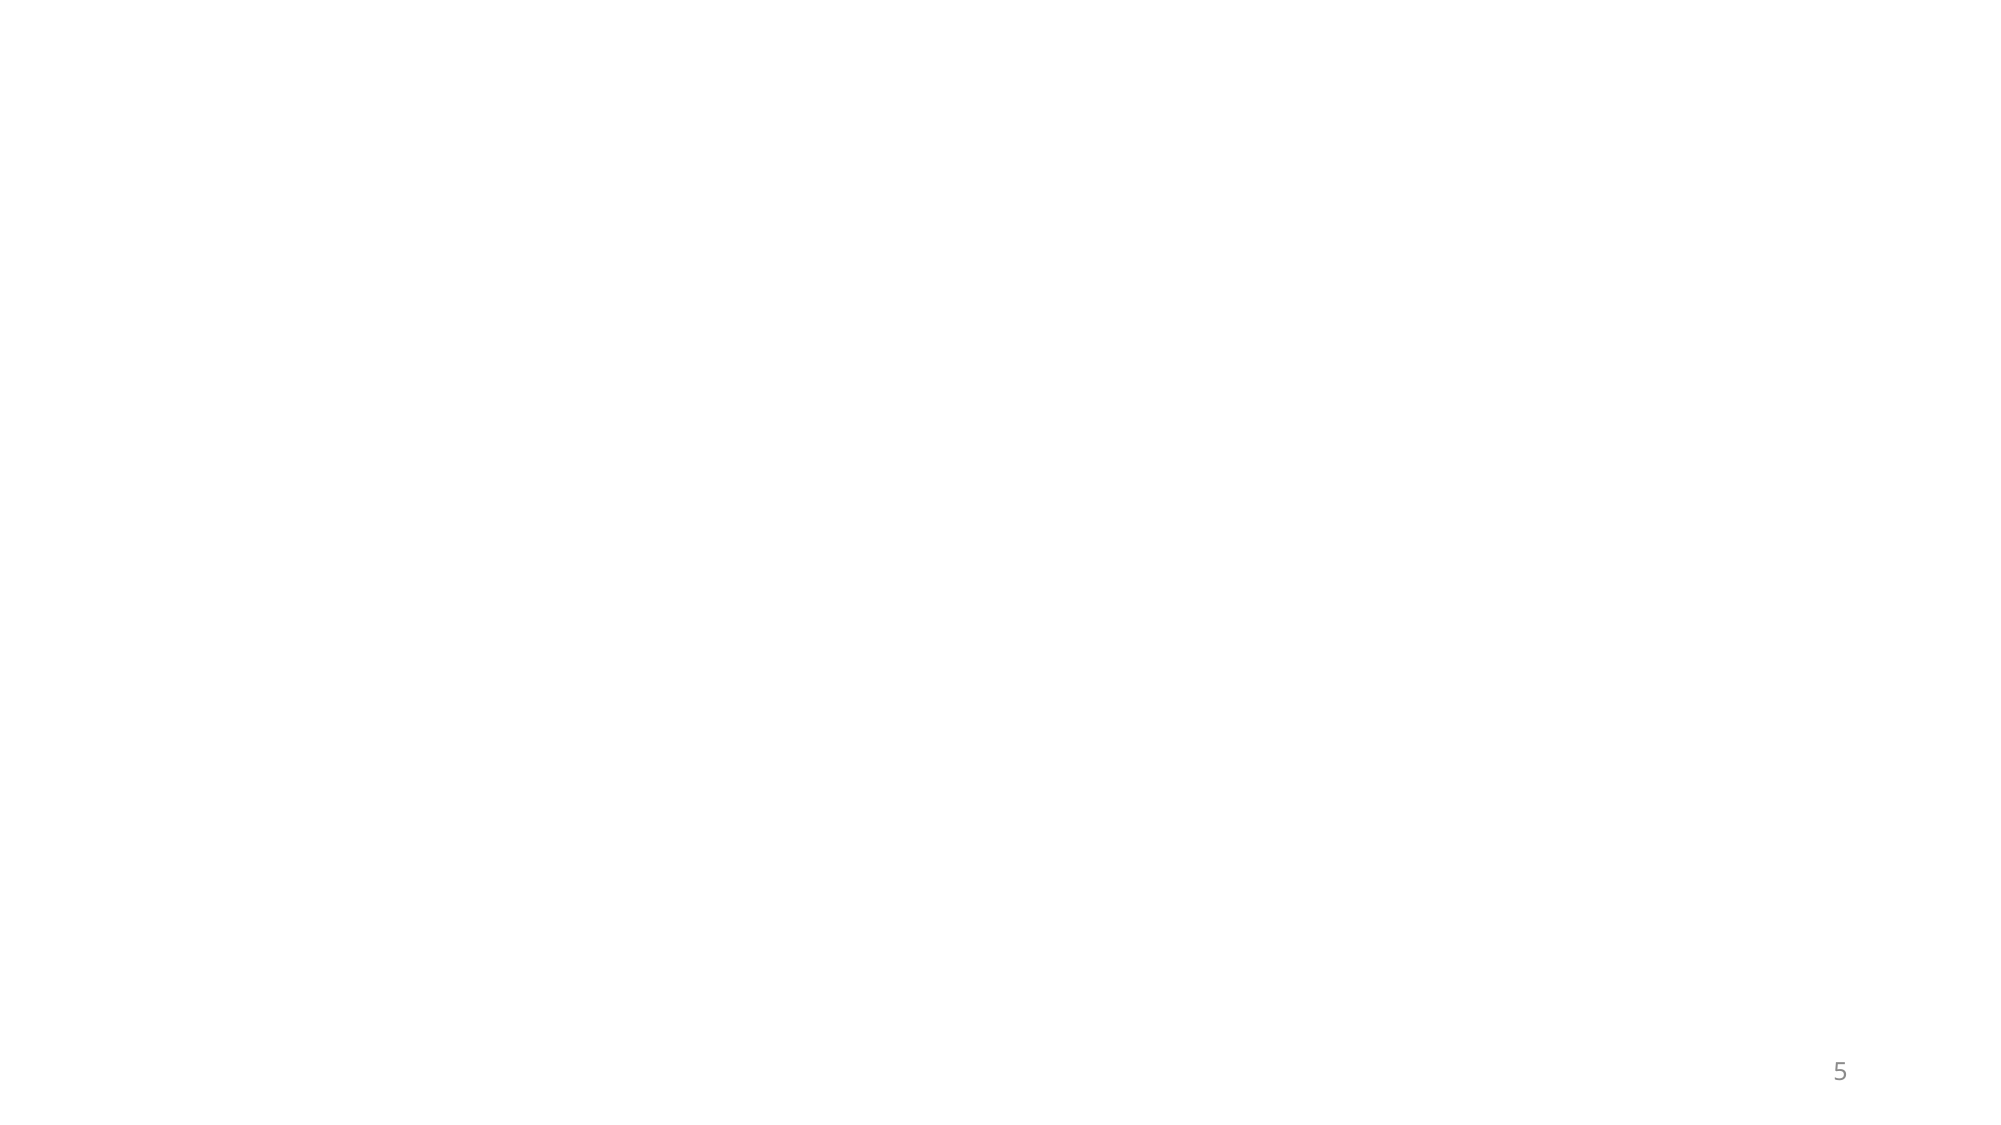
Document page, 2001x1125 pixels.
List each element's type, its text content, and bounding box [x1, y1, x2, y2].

slide_number 5 [1412, 1042, 1863, 1103]
